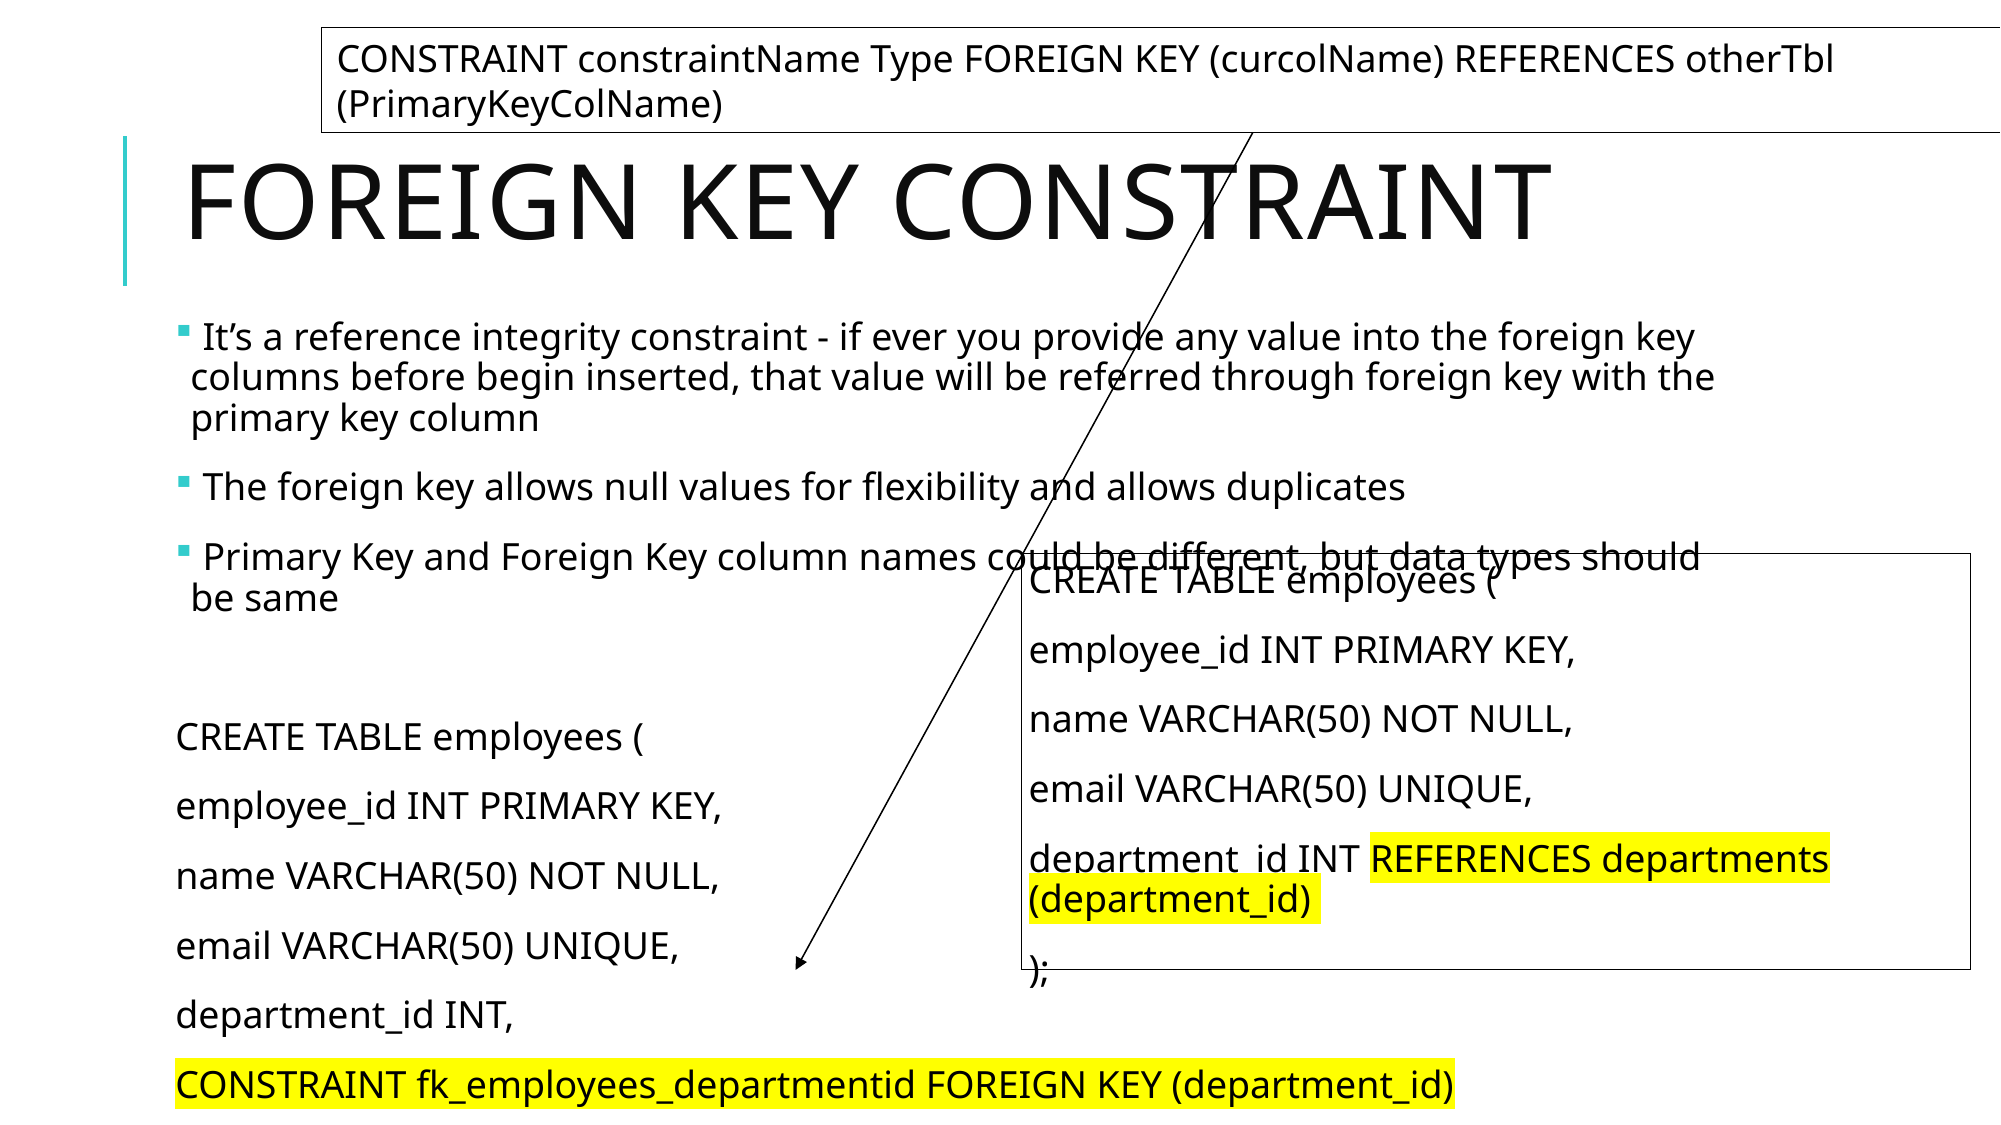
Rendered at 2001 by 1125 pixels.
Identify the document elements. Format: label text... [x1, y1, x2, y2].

list It’s a reference integrity constraint - if ever you provide any value into the foreign key columns before begin inserted, that value will be referred through foreign key with the primary key column The foreign key allows null values for flexibility and allows duplicates Primary Key and Foreign Key column names could be different, but data types should be same CREATE TABLE employees ( employee_id INT PRIMARY KEY, name VARCHAR(50) NOT NULL, email VARCHAR(50) UNIQUE, department_id INT, CONSTRAINT fk_employees_departmentid FOREIGN KEY (department_id) REFERENCES departments (department_id) ); [168, 310, 1763, 1125]
title Foreign key constraint [1258, 133, 1763, 285]
text_box CONSTRAINT constraintName Type FOREIGN KEY (curcolName) REFERENCES otherTbl (PrimaryKeyColName) [321, 27, 2000, 133]
title Foreign key constraint [168, 133, 788, 285]
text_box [795, 88, 1254, 971]
text_box CREATE TABLE employees ( employee_id INT PRIMARY KEY, name VARCHAR(50) NOT NULL, email VARCHAR(50) UNIQUE, department_id INT REFERENCES departments (department_id) ); [1257, 553, 1971, 970]
